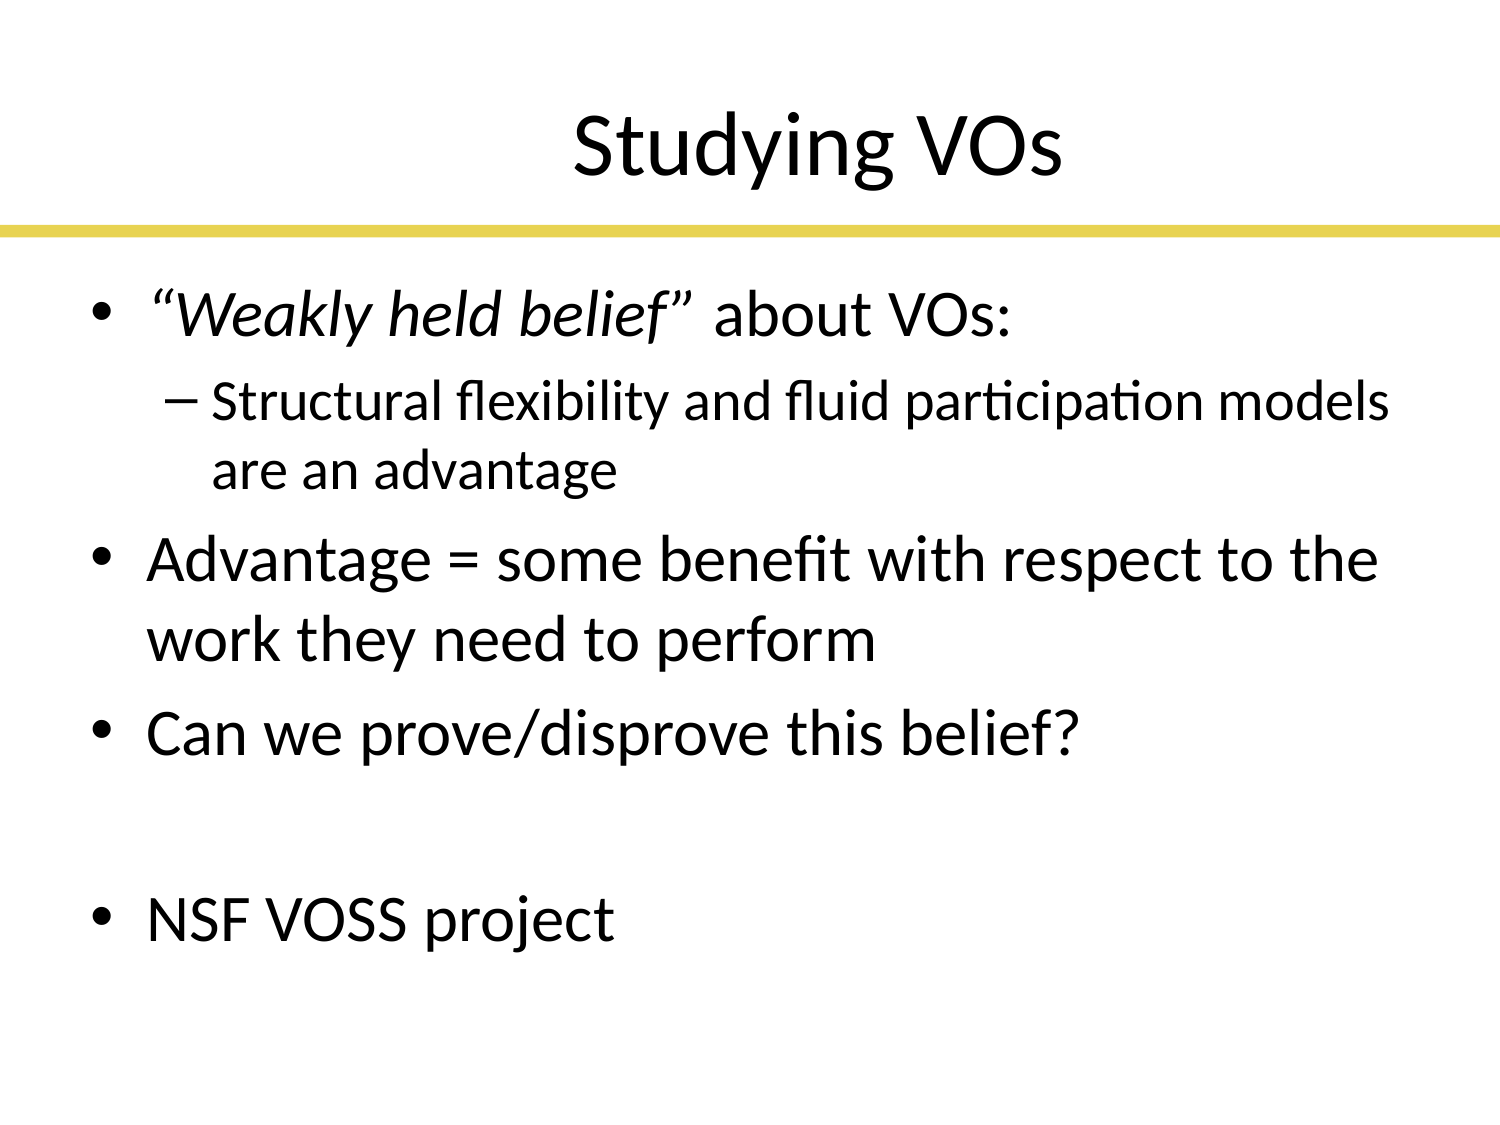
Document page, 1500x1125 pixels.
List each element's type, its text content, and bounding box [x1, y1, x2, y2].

list “Weakly held belief” about VOs: Structural flexibility and fluid participation models are an advantage Advantage = some benefit with respect to the work they need to perform Can we prove/disprove this belief? NSF VOSS project [75, 262, 1425, 1005]
title Studying VOs [212, 45, 1425, 233]
